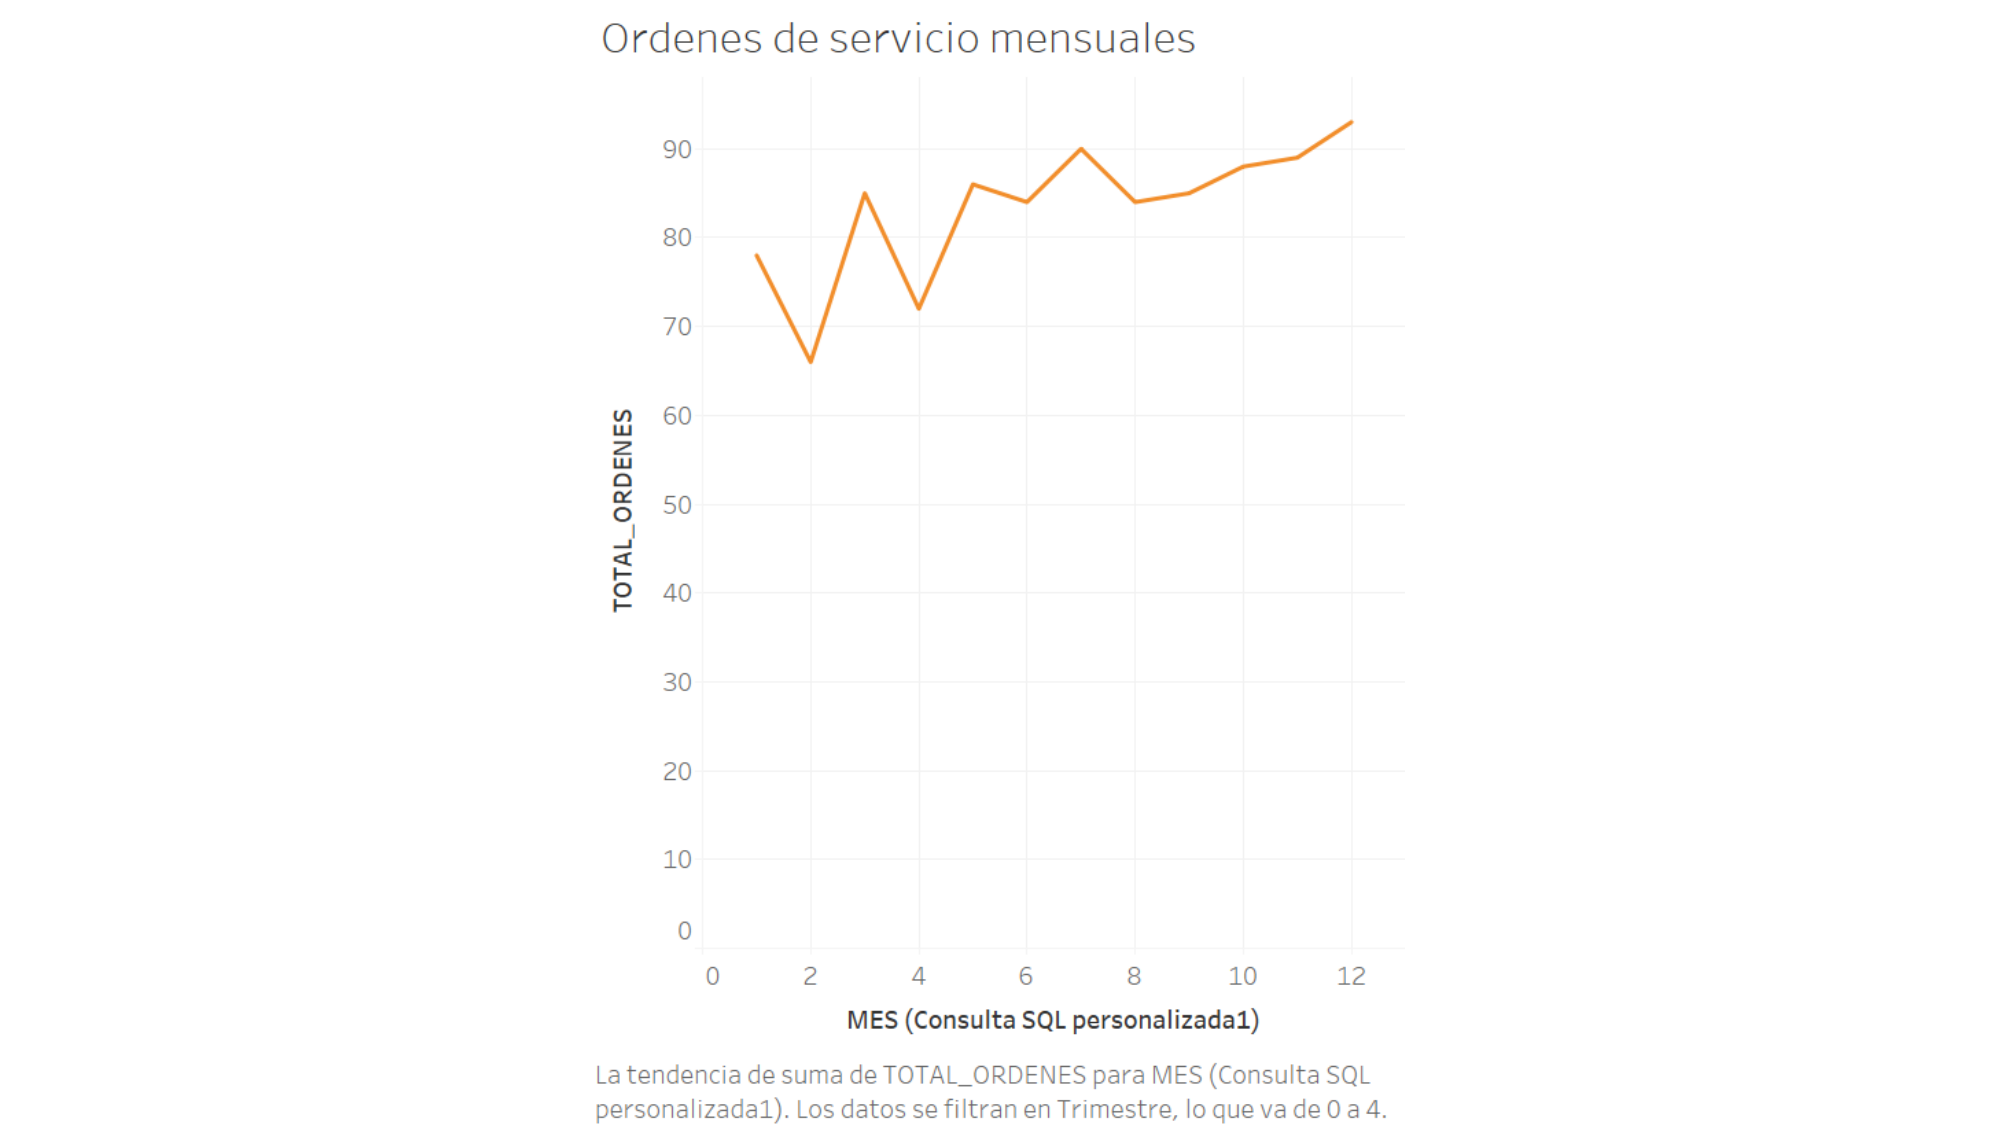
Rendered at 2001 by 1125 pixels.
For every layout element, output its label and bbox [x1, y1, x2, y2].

picture [595, 0, 1405, 1125]
